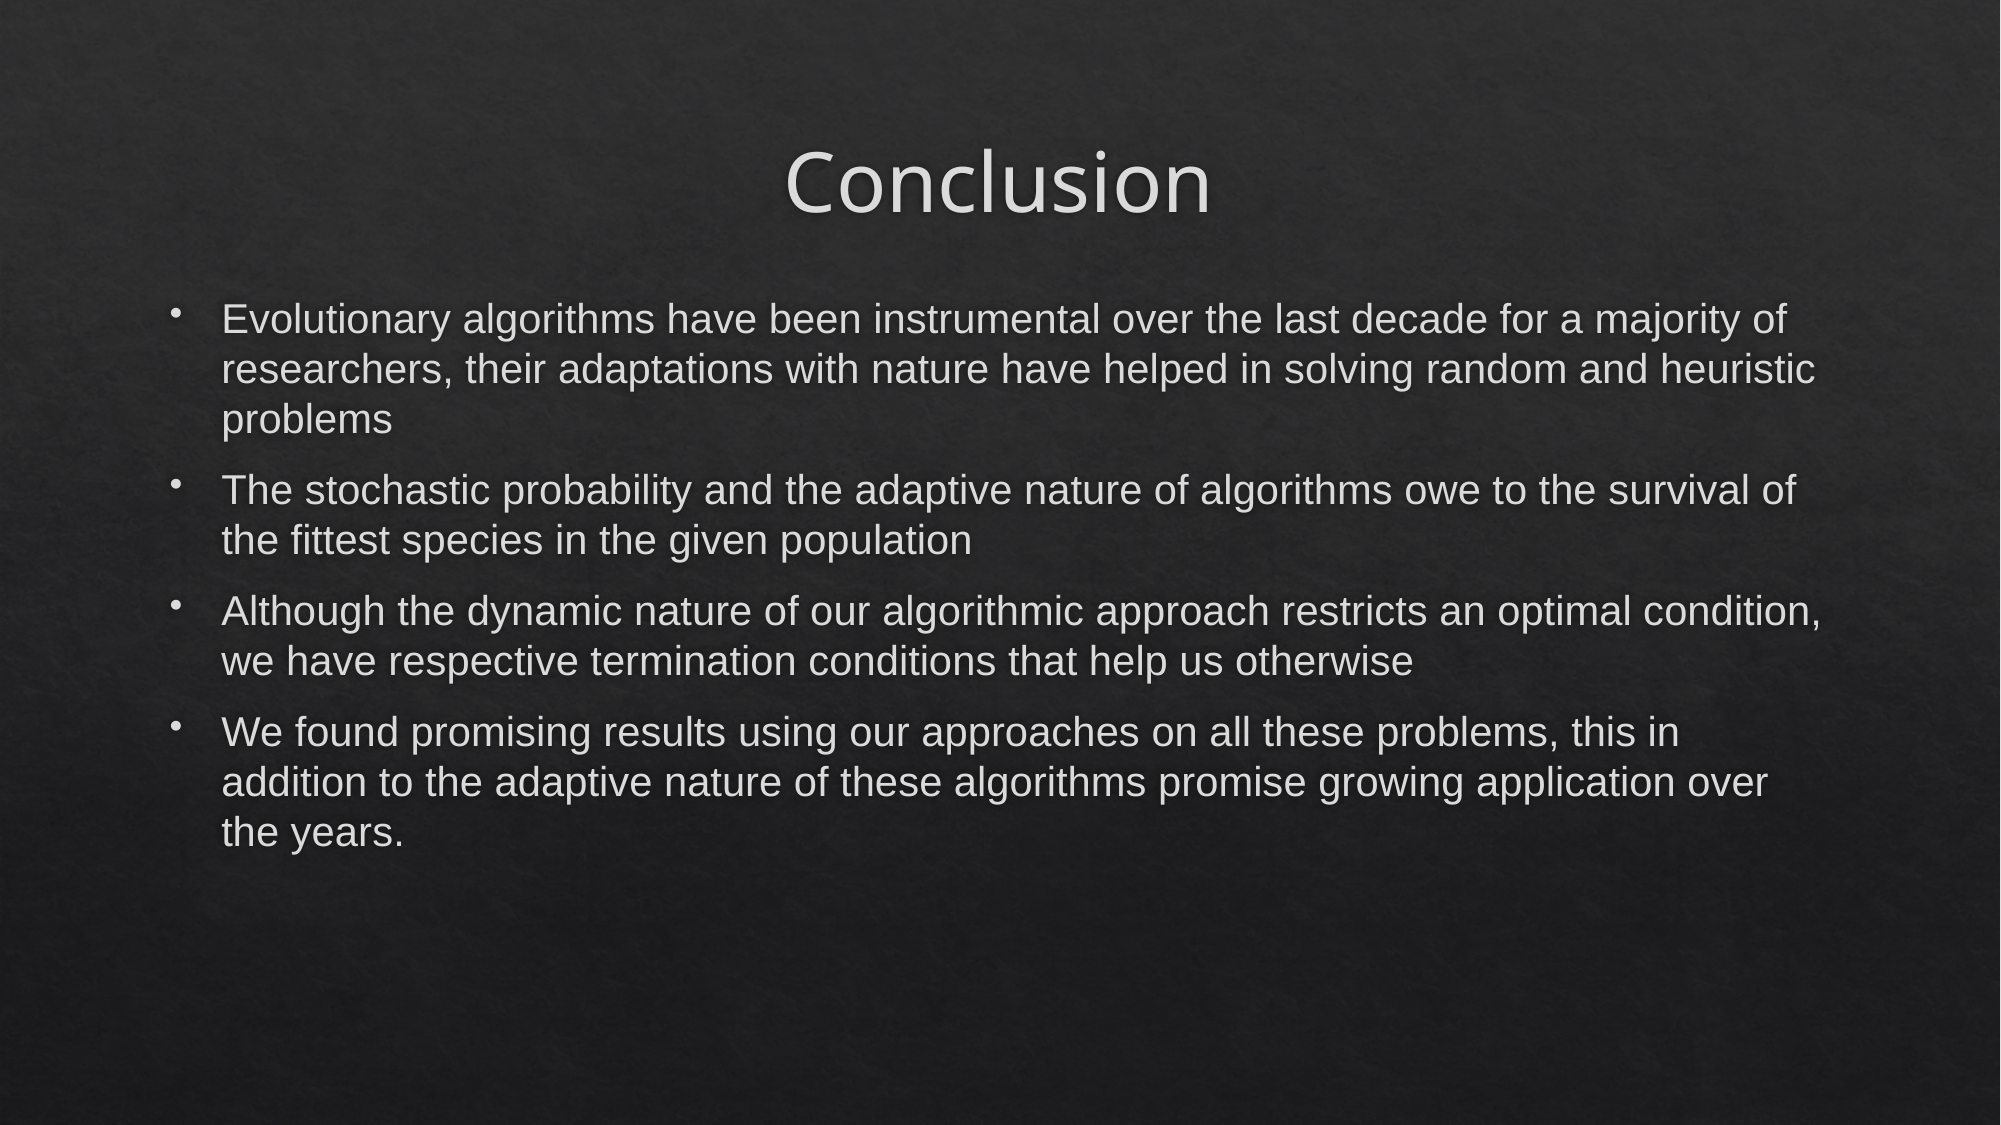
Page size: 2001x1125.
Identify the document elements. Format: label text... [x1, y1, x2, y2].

title Conclusion [149, 99, 1849, 260]
list Evolutionary algorithms have been instrumental over the last decade for a majority of researchers, their adaptations with nature have helped in solving random and heuristic problems The stochastic probability and the adaptive nature of algorithms owe to the survival of the fittest species in the given population Although the dynamic nature of our algorithmic approach restricts an optimal condition, we have respective termination conditions that help us otherwise We found promising results using our approaches on all these problems, this in addition to the adaptive nature of these algorithms promise growing application over the years. [149, 284, 1849, 950]
